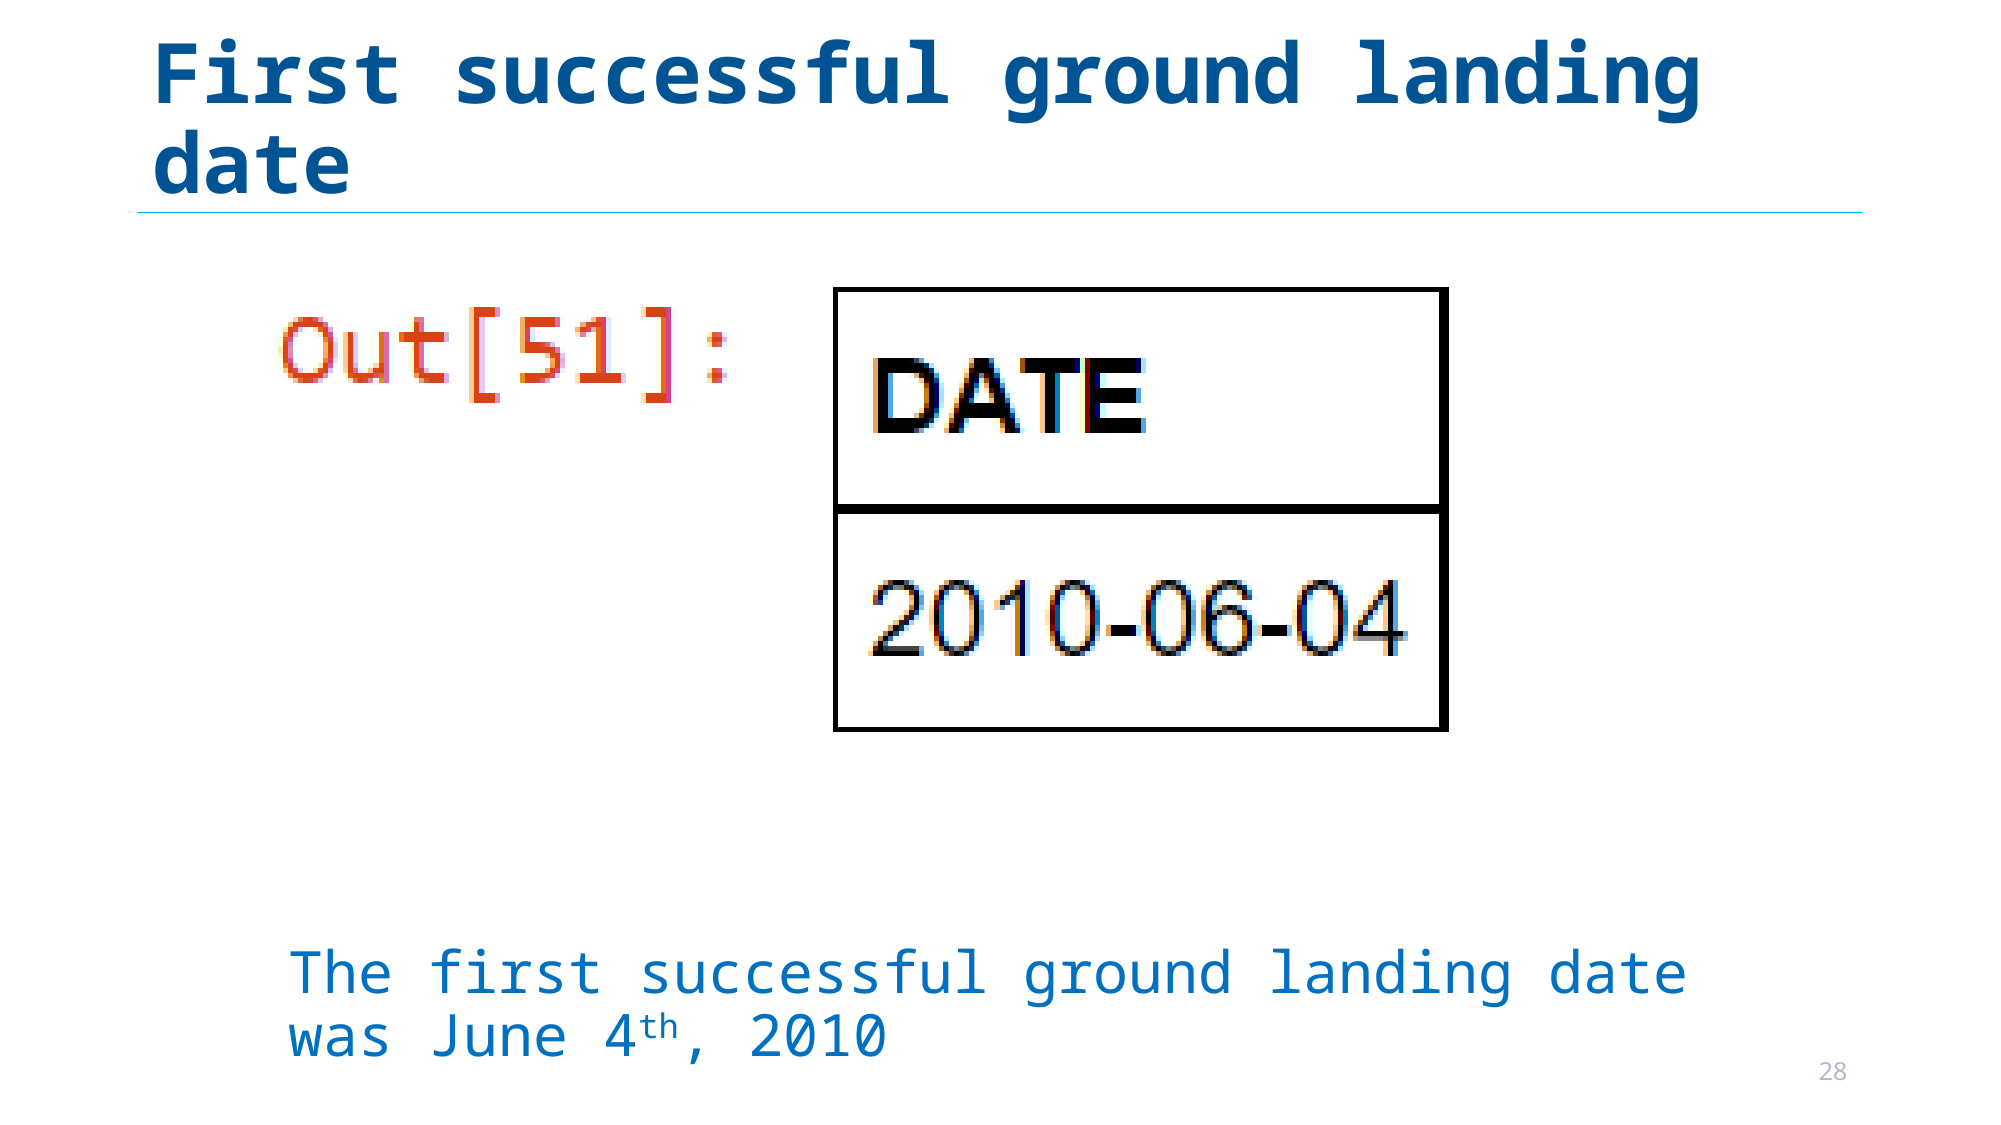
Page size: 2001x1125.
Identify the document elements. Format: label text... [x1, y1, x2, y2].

list The first successful ground landing date was June 4th, 2010 [273, 935, 1780, 1043]
picture [273, 257, 1727, 909]
title First successful ground landing date [137, 13, 1863, 231]
slide_number 28 [1412, 1042, 1863, 1103]
